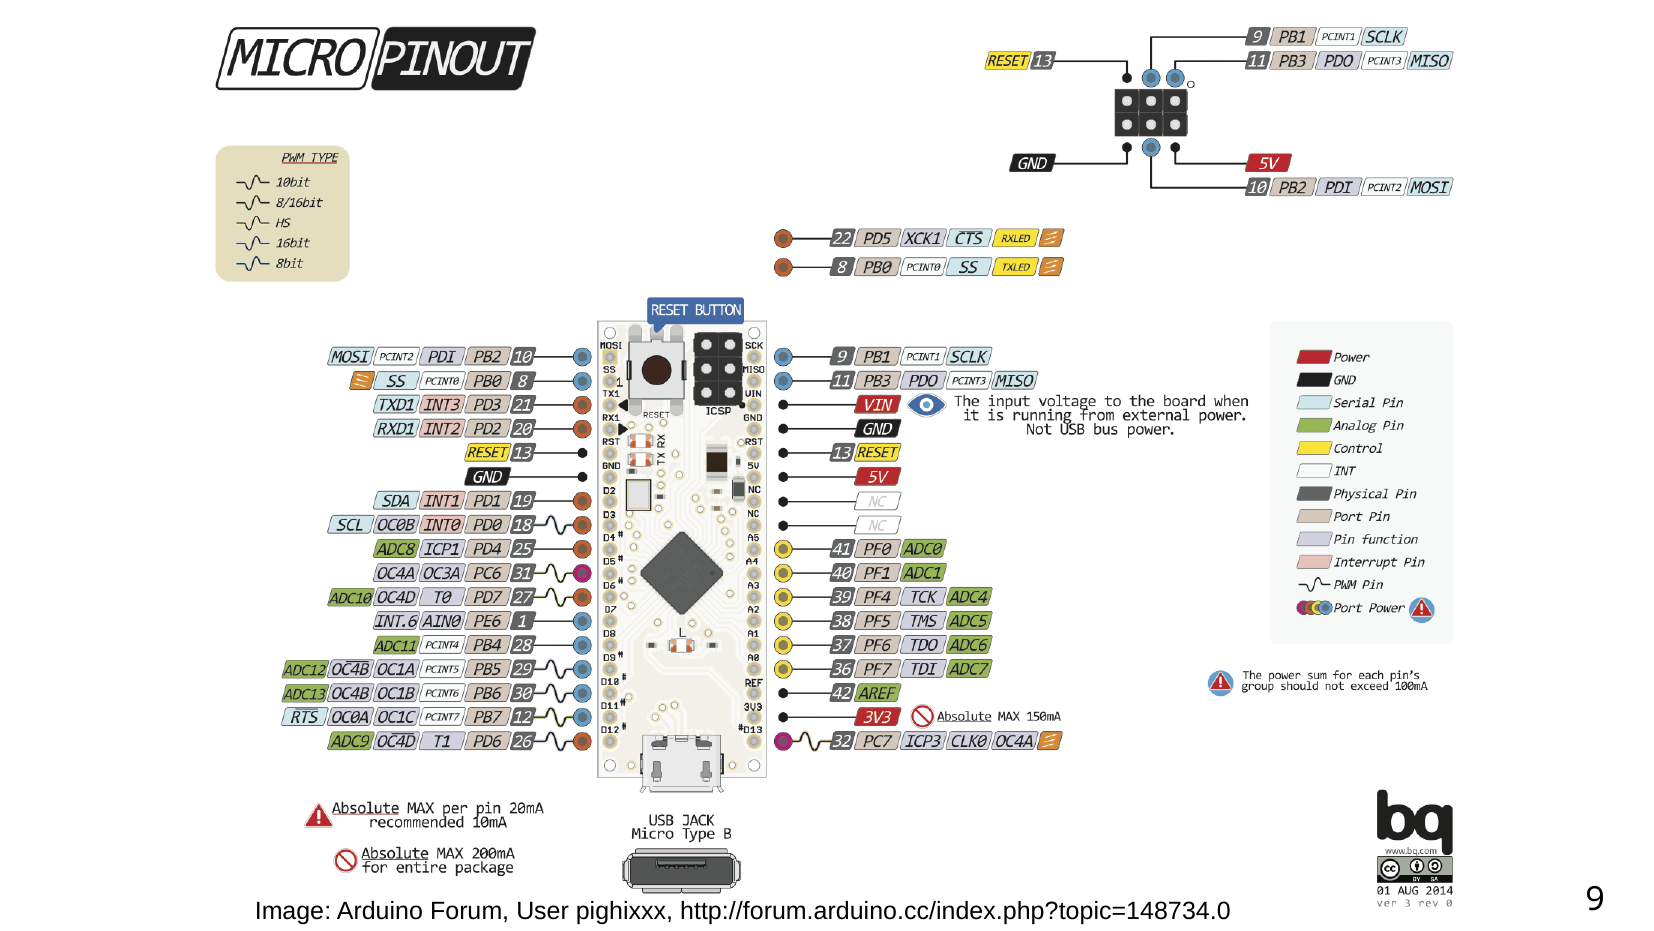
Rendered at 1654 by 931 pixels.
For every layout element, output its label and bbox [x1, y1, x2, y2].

picture [179, 0, 1494, 931]
